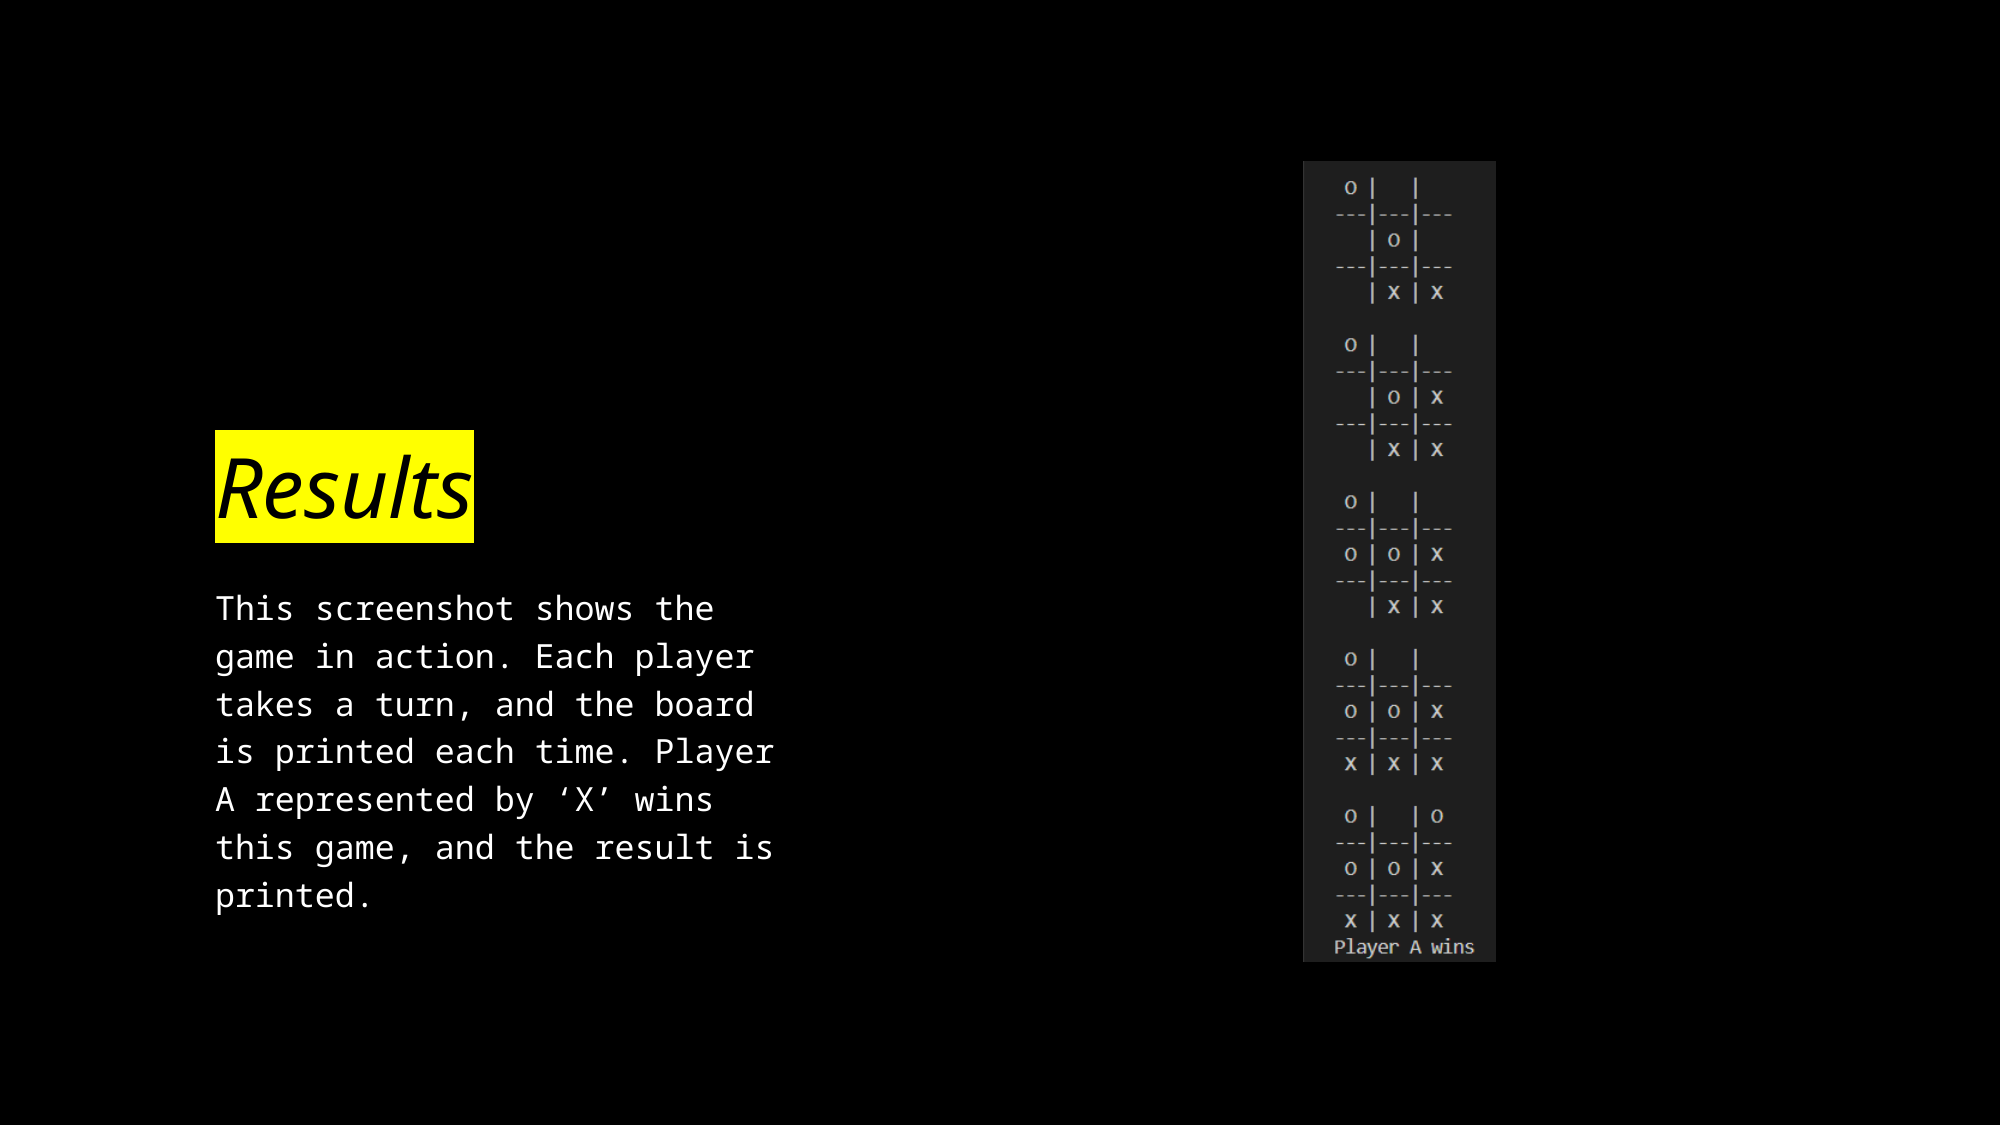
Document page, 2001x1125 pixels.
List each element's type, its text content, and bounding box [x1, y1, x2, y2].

title Results [200, 75, 820, 543]
list This screenshot shows the game in action. Each player takes a turn, and the board is printed each time. Player A represented by ‘X’ wins this game, and the result is printed. [200, 571, 819, 963]
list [1303, 161, 1496, 962]
